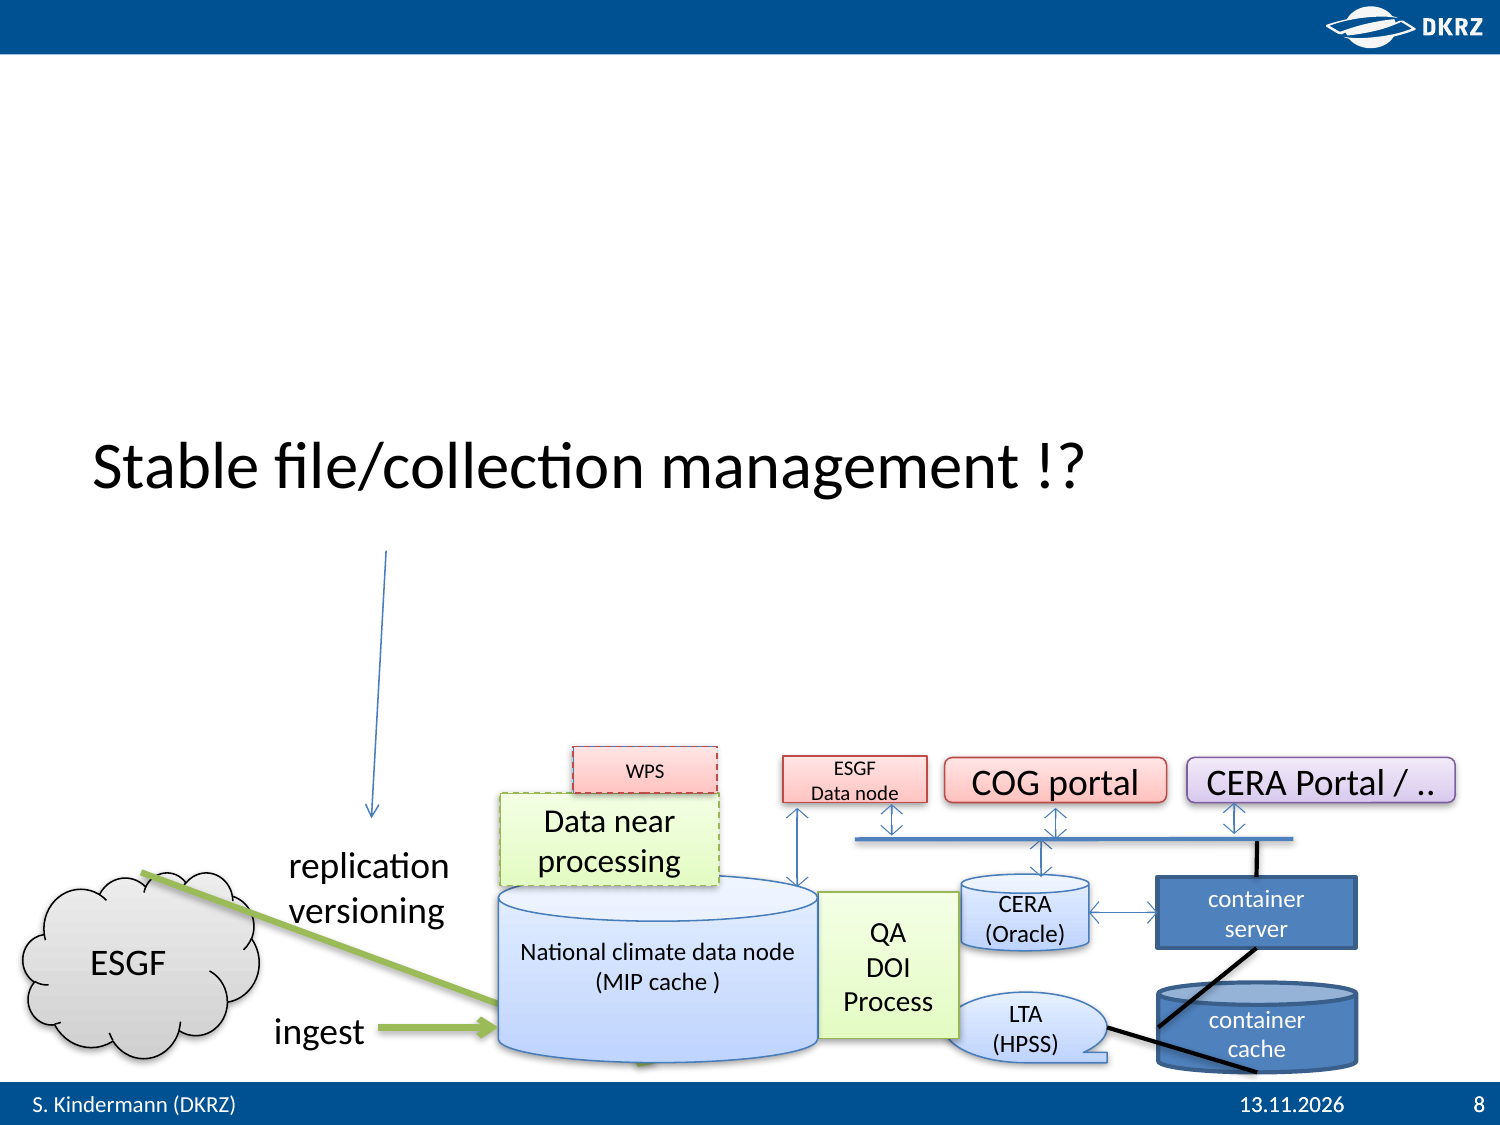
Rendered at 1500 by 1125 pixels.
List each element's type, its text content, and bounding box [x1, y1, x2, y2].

text_box CERA (Oracle) [960, 873, 1090, 952]
text_box WPS [572, 746, 718, 794]
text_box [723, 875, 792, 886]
text_box container server [1155, 875, 1358, 950]
text_box Data near processing [499, 792, 720, 886]
text_box QA DOI Process [817, 891, 960, 1039]
list Stable file/collection management !? [77, 219, 1361, 705]
text_box ESGF [157, 872, 250, 908]
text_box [258, 964, 499, 969]
text_box container cache [1156, 980, 1359, 1075]
text_box COG portal [943, 756, 1168, 804]
text_box replication versioning [273, 833, 496, 939]
text_box LTA (HPSS) [956, 991, 1108, 1064]
text_box CERA Portal / .. [1186, 756, 1457, 804]
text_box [371, 550, 387, 819]
text_box ingest [259, 1000, 484, 1060]
text_box ESGF Data node [782, 755, 928, 803]
text_box National climate data node (MIP cache ) [497, 886, 819, 1064]
text_box 8 [1376, 1082, 1500, 1125]
text_box 08.12.2015 [1187, 1082, 1360, 1125]
text_box ESGF [21, 877, 261, 1060]
